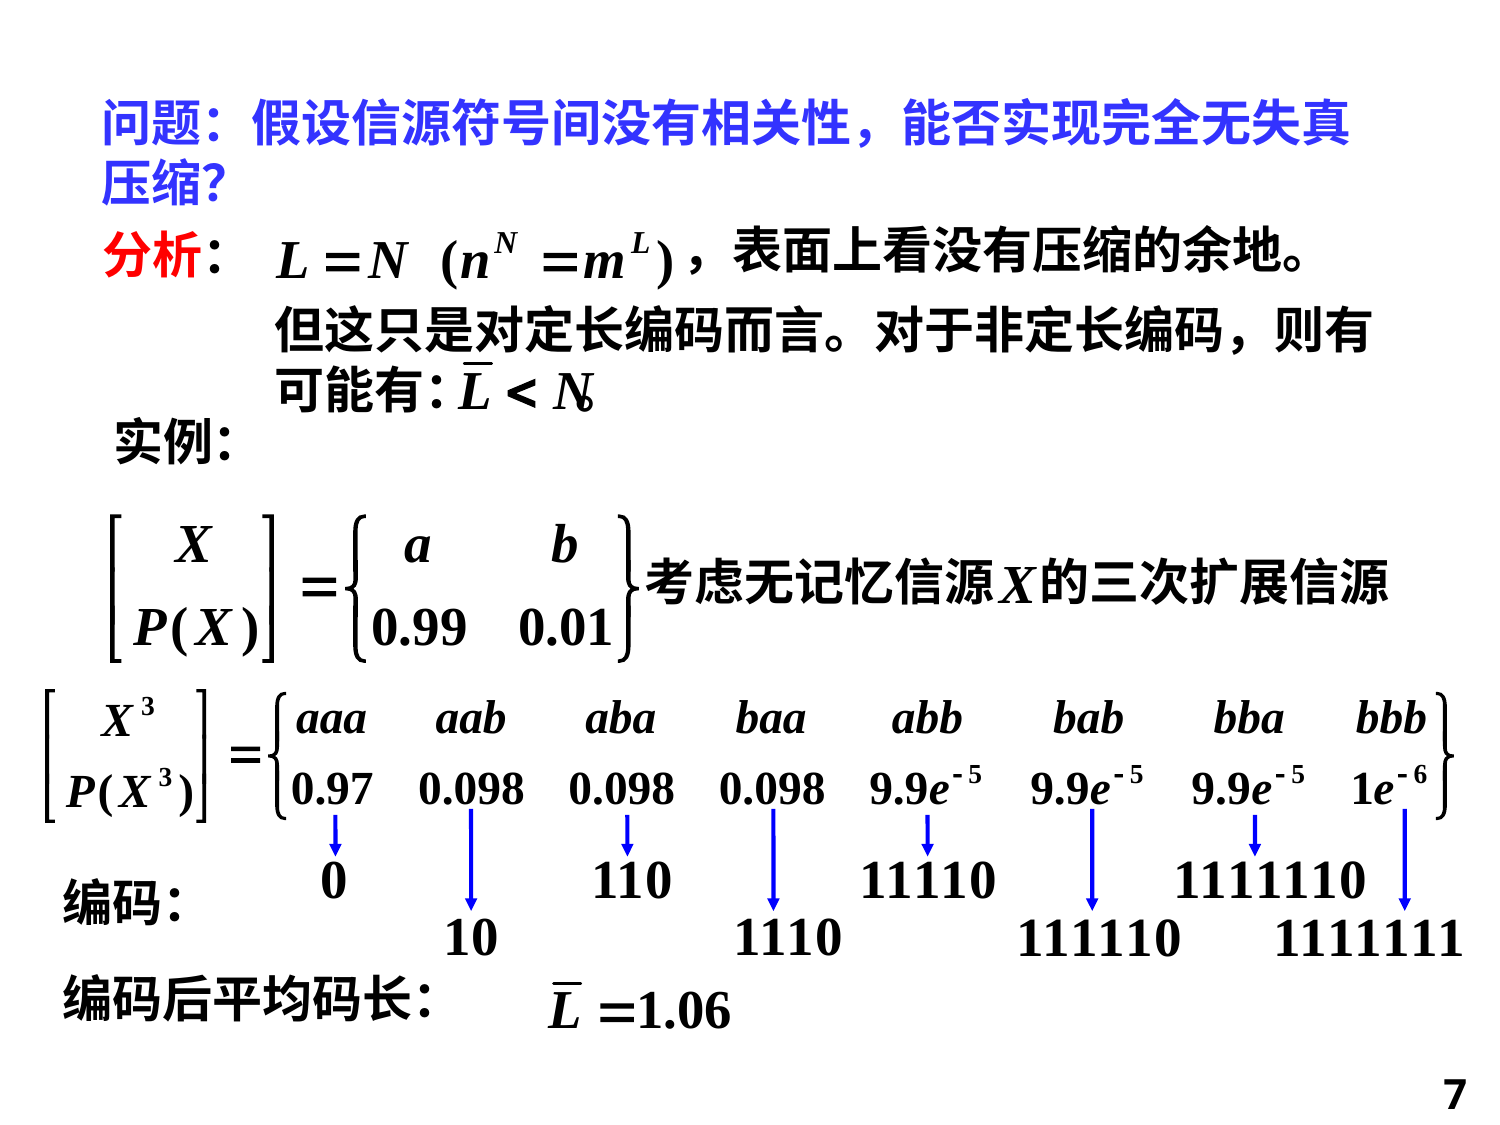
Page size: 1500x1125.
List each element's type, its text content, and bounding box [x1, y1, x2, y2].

slide_number 7 [1379, 1075, 1483, 1118]
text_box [47, 808, 1476, 1043]
text_box 问题：假设信源符号间没有相关性，能否实现完全无失真压缩？ [86, 84, 1405, 212]
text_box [87, 211, 1500, 428]
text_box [34, 681, 1466, 833]
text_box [97, 403, 1500, 673]
